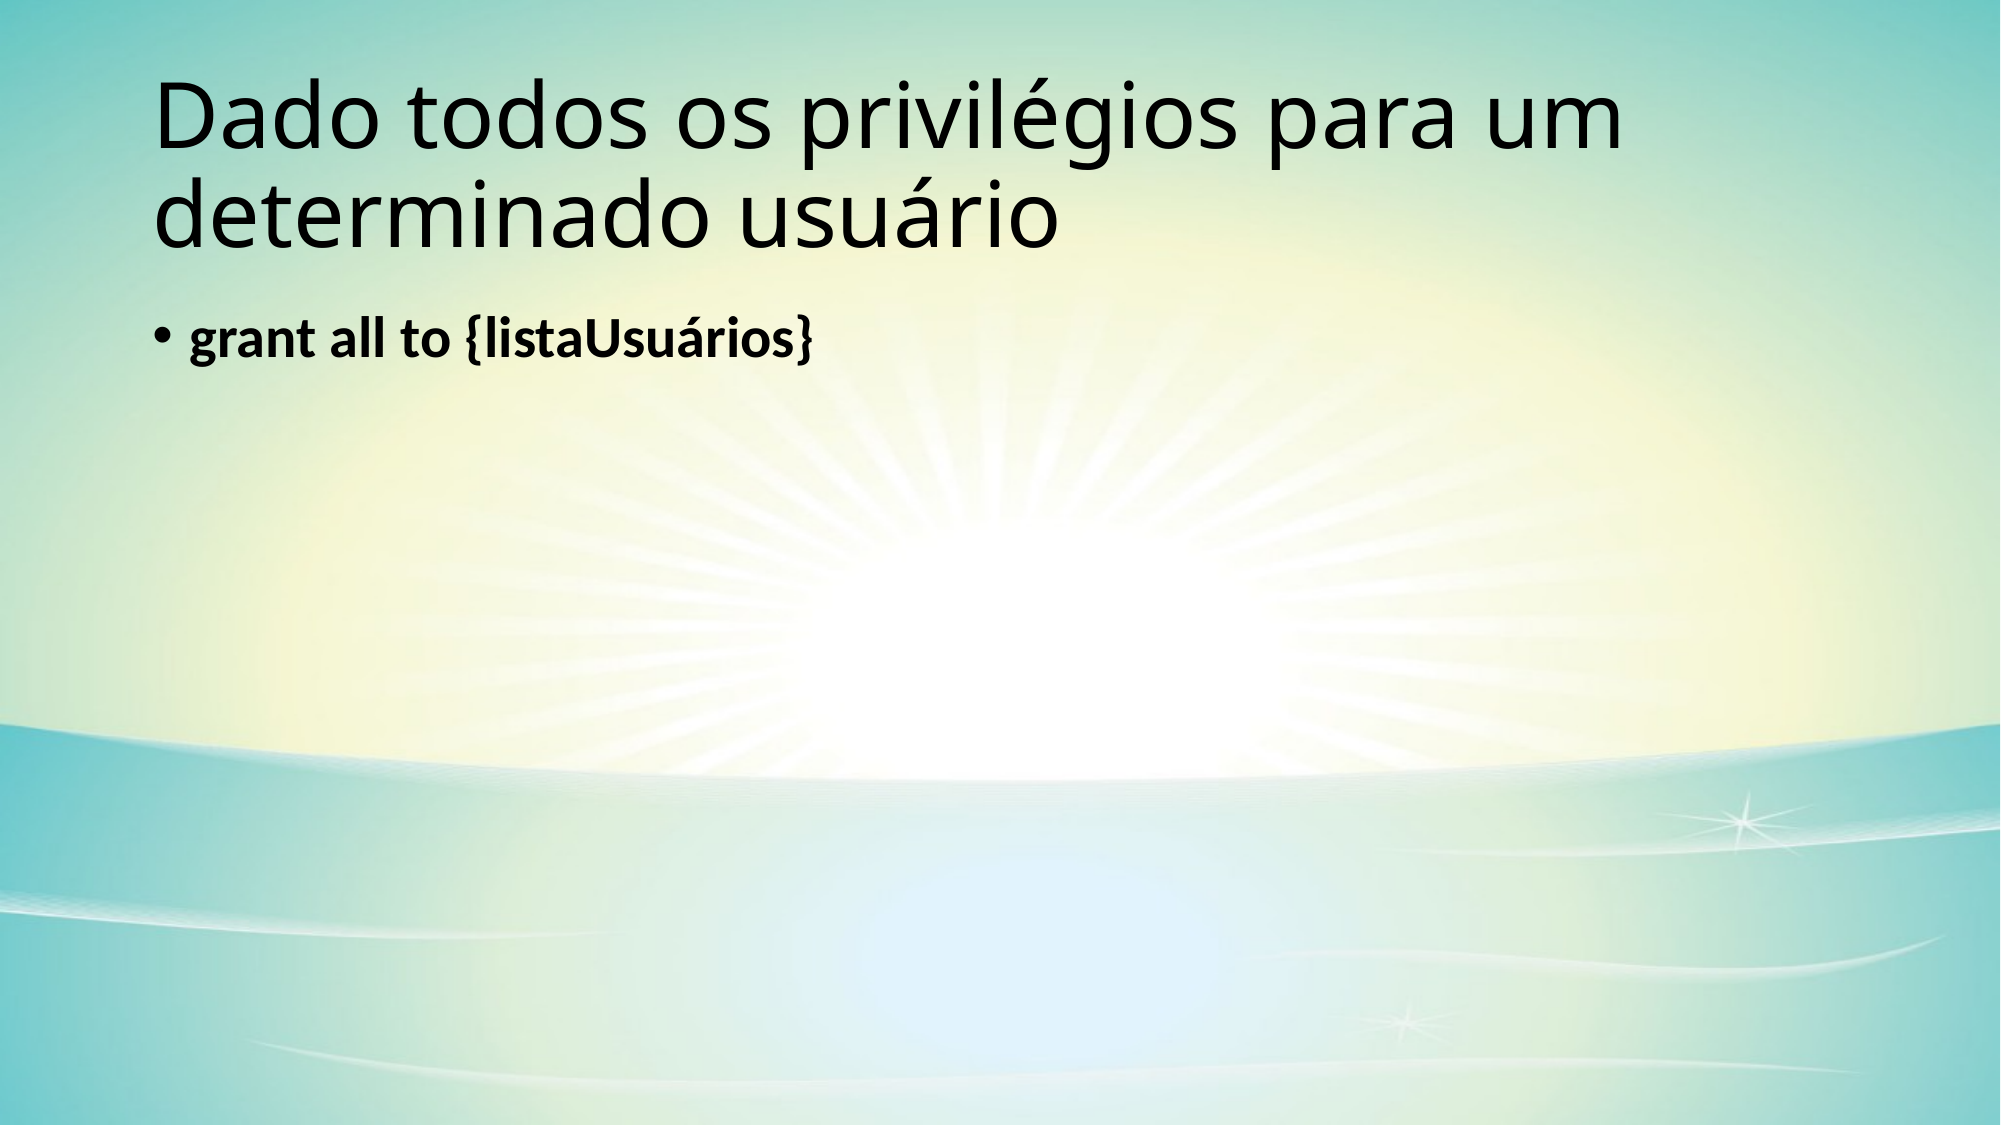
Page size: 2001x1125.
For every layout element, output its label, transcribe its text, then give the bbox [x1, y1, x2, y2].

title Dado todos os privilégios para um determinado usuário [137, 59, 1863, 278]
picture [0, 0, 2001, 1125]
list grant all to {listaUsuários} [137, 299, 1863, 1014]
